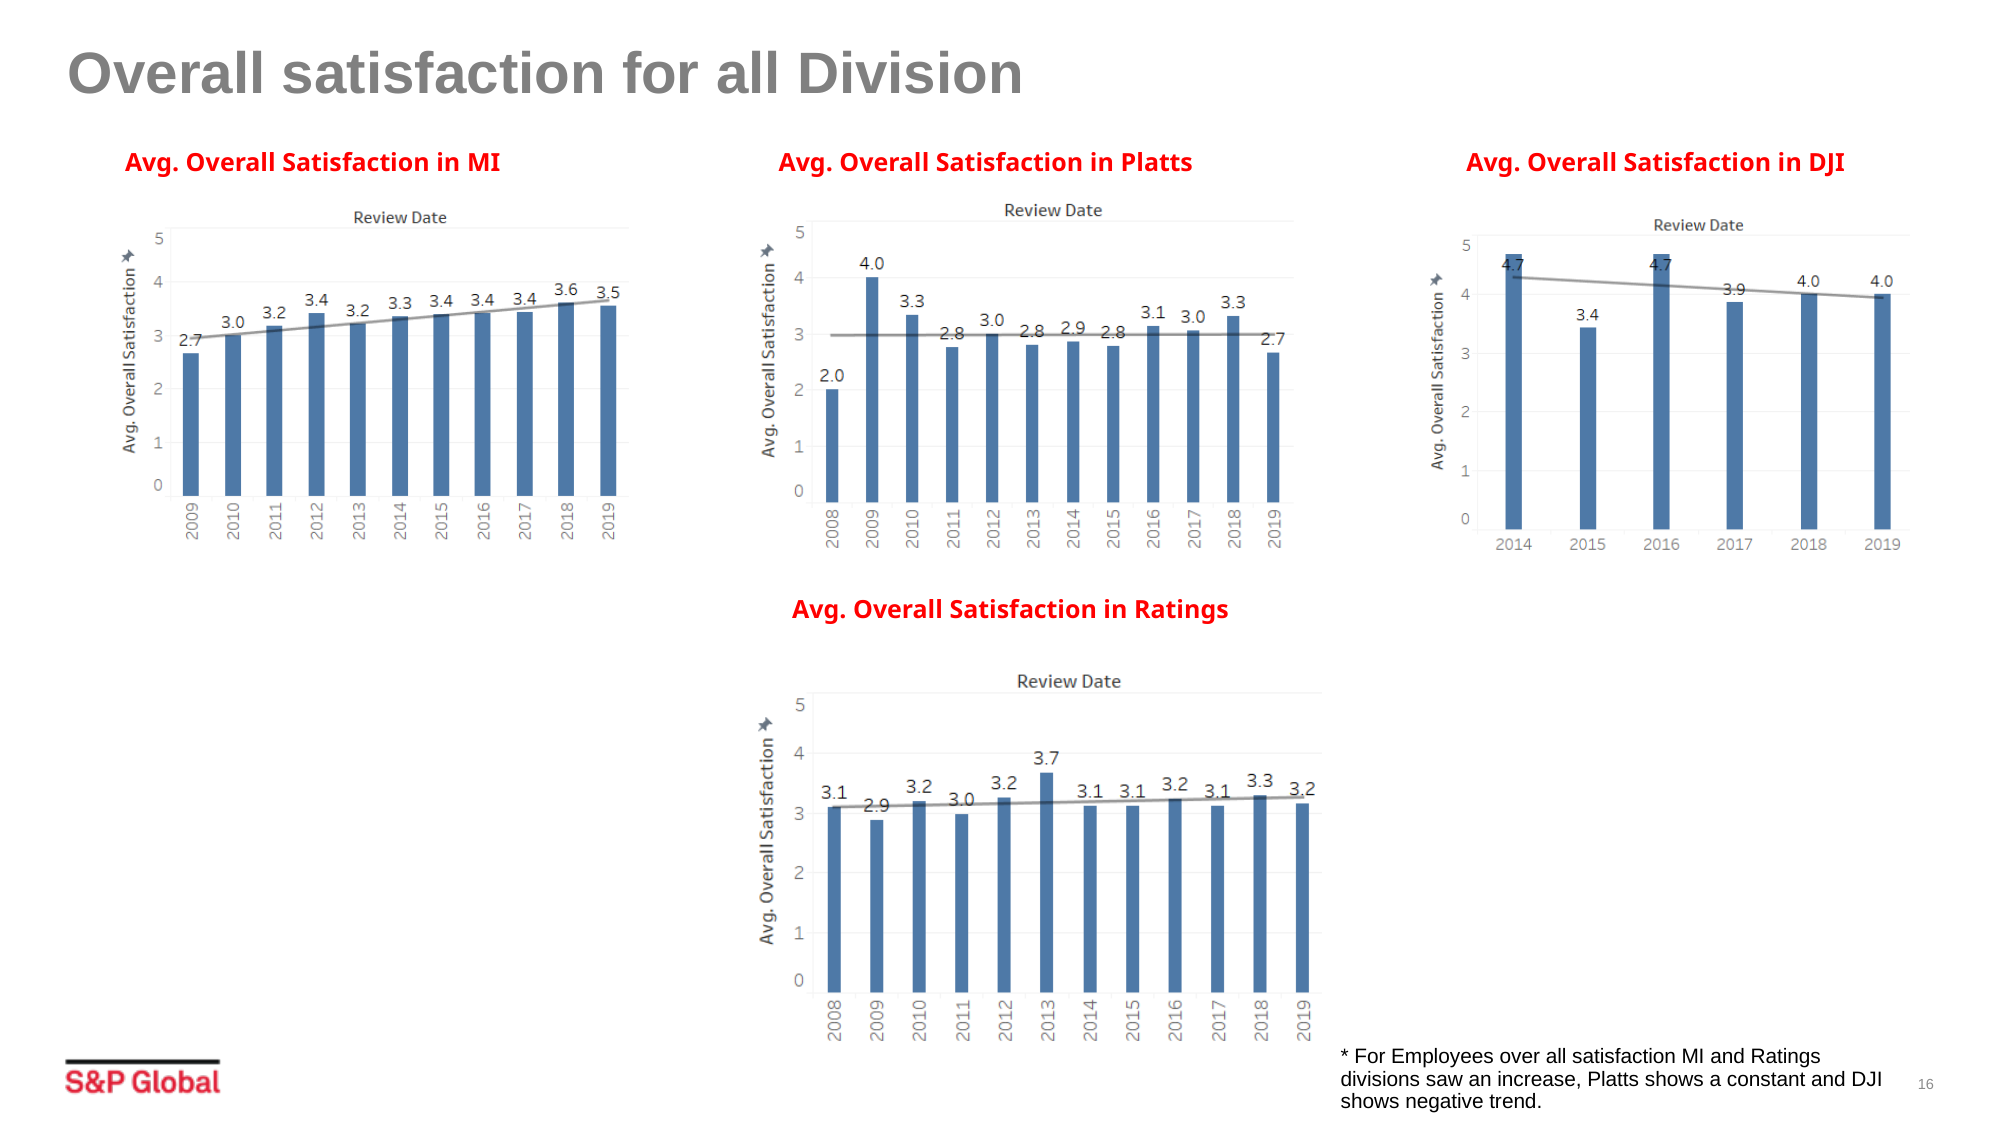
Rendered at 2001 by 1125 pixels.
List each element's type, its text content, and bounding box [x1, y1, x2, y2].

text_box Avg. Overall Satisfaction in Platts [763, 138, 1269, 184]
picture [755, 194, 1296, 560]
text_box Avg. Overall Satisfaction in DJI [1451, 138, 1897, 184]
slide_number 16 [1921, 1067, 2000, 1125]
text_box * For Employees over all satisfaction MI and Ratings divisions saw an increase, Platts shows a constant and DJI shows negative trend. [1340, 1038, 1921, 1125]
text_box Avg. Overall Satisfaction in MI [110, 138, 630, 184]
picture [1421, 201, 1910, 560]
picture [42, 1057, 225, 1117]
text_box Avg. Overall Satisfaction in Ratings [777, 586, 1341, 631]
picture [743, 657, 1322, 1054]
title Overall satisfaction for all Division [67, 36, 1932, 113]
picture [110, 201, 630, 552]
